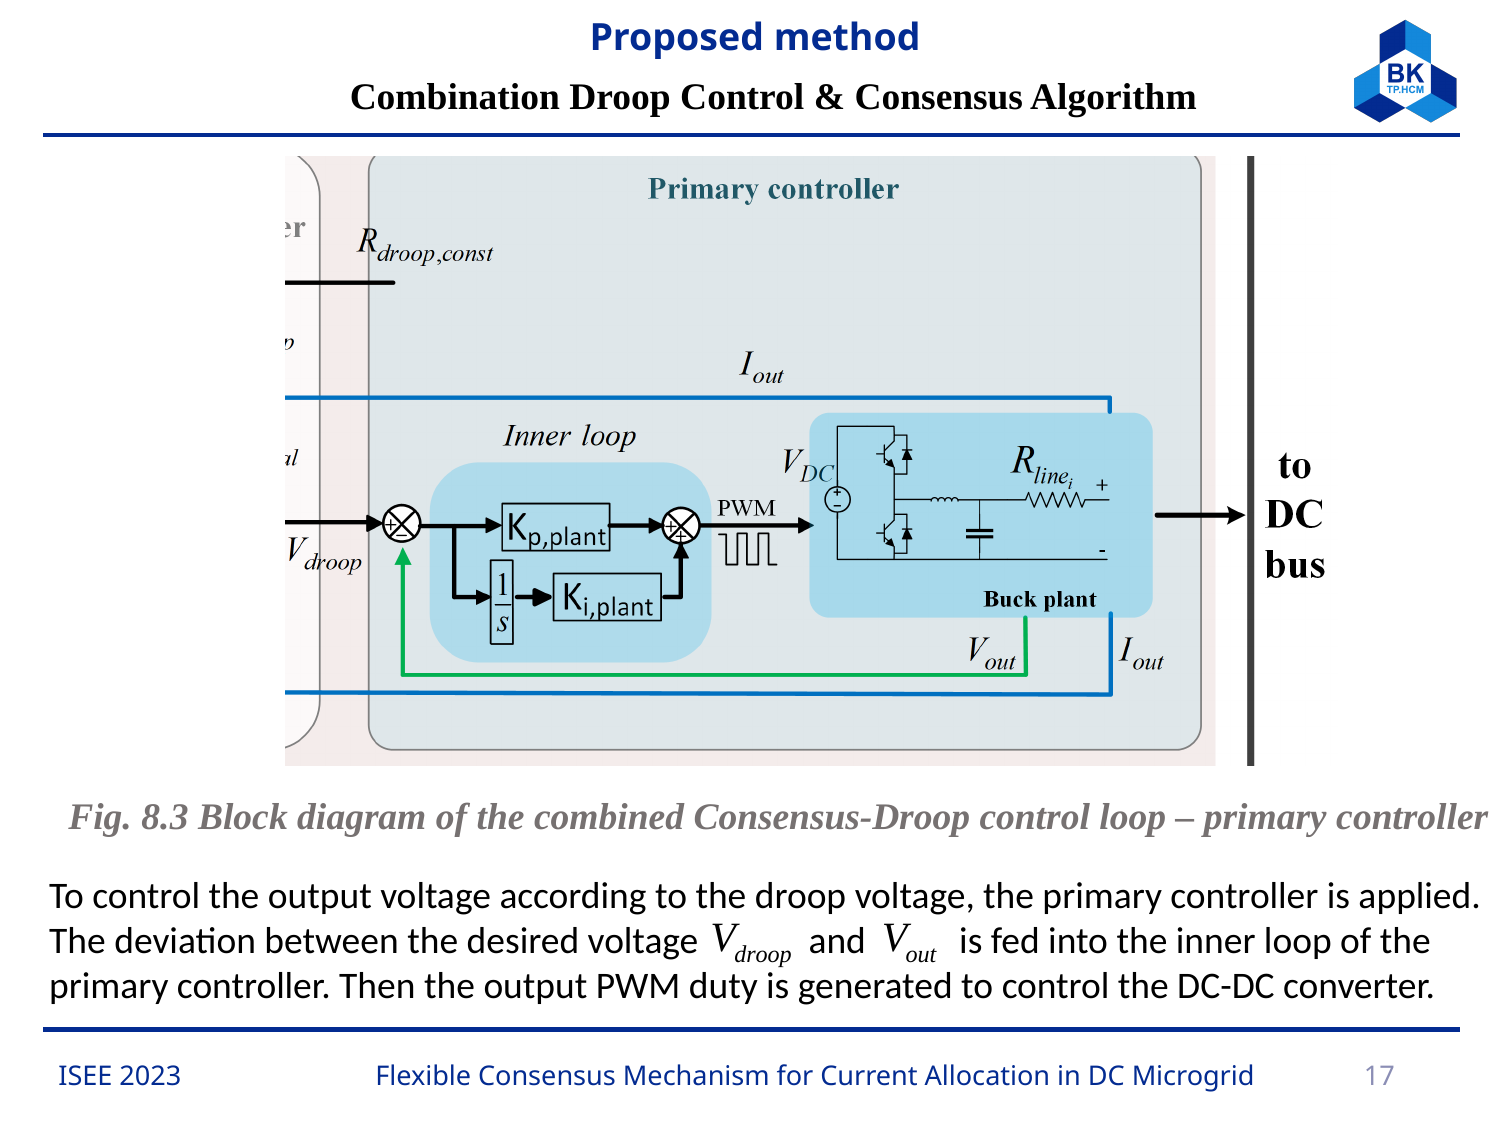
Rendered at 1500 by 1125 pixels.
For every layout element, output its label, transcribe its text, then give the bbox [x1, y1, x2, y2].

list ISEE 2023 [43, 1050, 307, 1103]
picture [285, 156, 1338, 766]
picture [1354, 19, 1457, 123]
slide_number 17 [1337, 1051, 1410, 1102]
text_box Fig. 8.3 Block diagram of the combined Consensus-Droop control loop – primary controller [53, 784, 1500, 844]
list Flexible Consensus Mechanism for Current Allocation in DC Microgrid [323, 1050, 1307, 1103]
text_box Combination Droop Control & Consensus Algorithm [335, 64, 1212, 125]
text_box Proposed method [574, 0, 973, 64]
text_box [34, 863, 1500, 1015]
